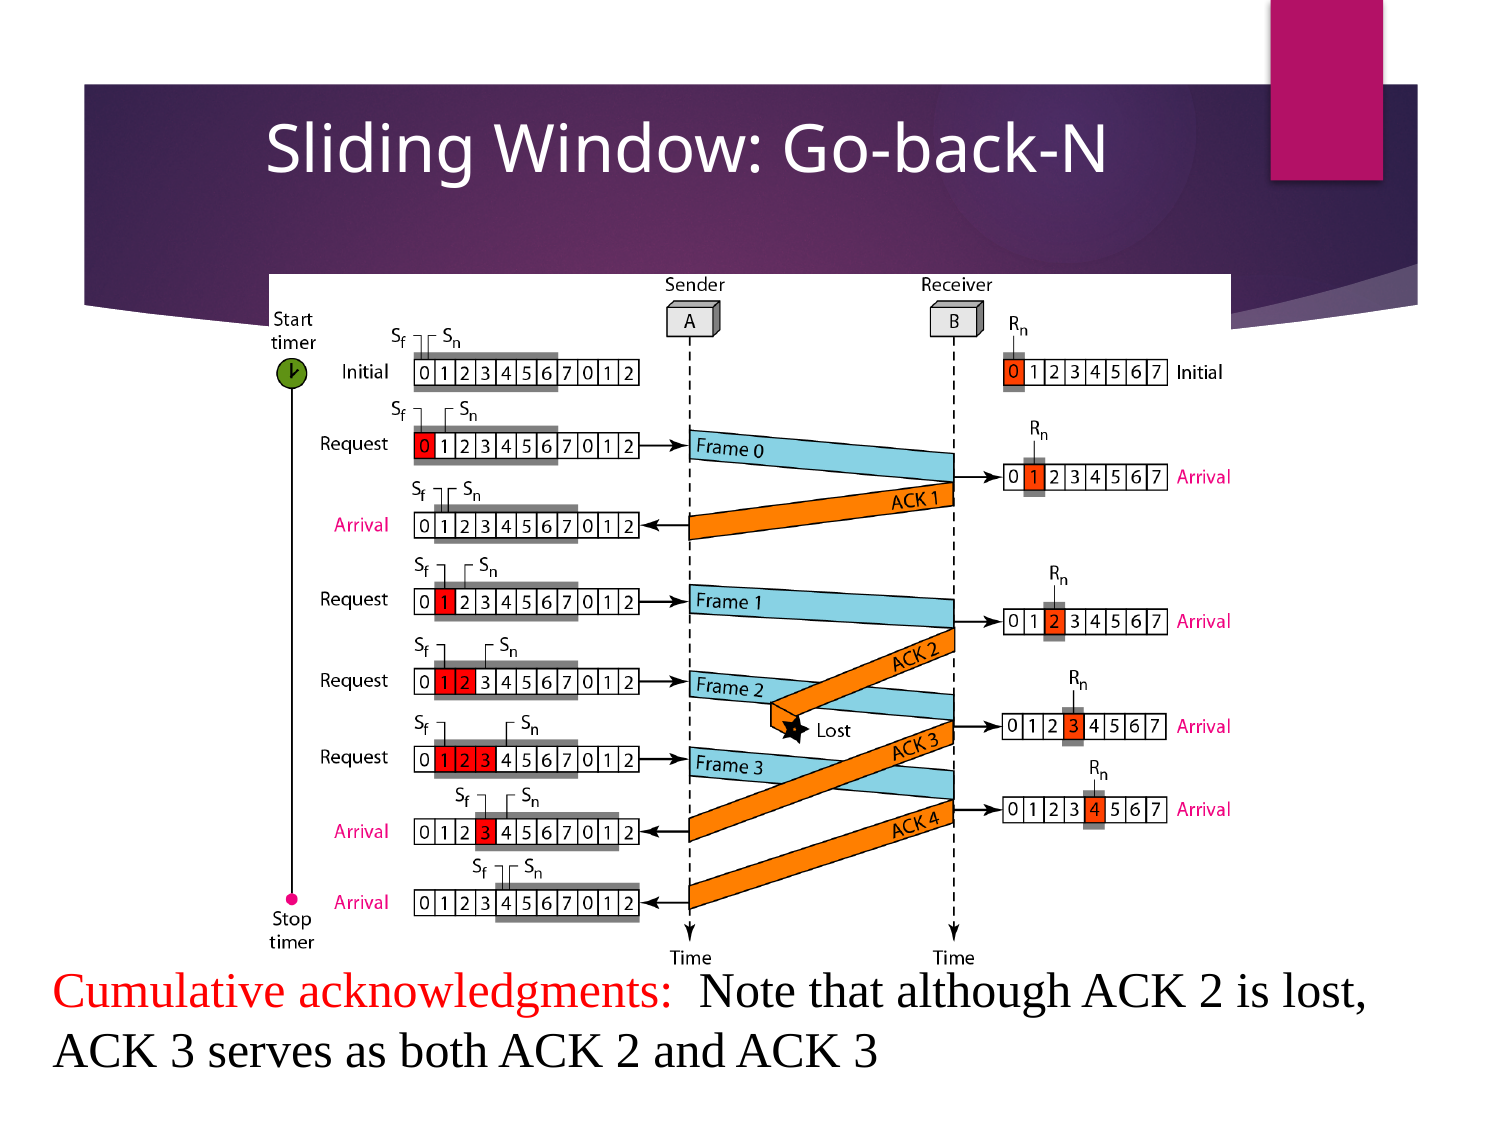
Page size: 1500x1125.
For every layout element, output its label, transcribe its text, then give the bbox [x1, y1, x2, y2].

picture [269, 274, 1231, 970]
title Sliding Window: Go-back-N [112, 12, 1388, 200]
text_box Cumulative acknowledgments: Note that although ACK 2 is lost, ACK 3 serves as both ACK 2 and ACK 3 [37, 949, 1475, 1085]
